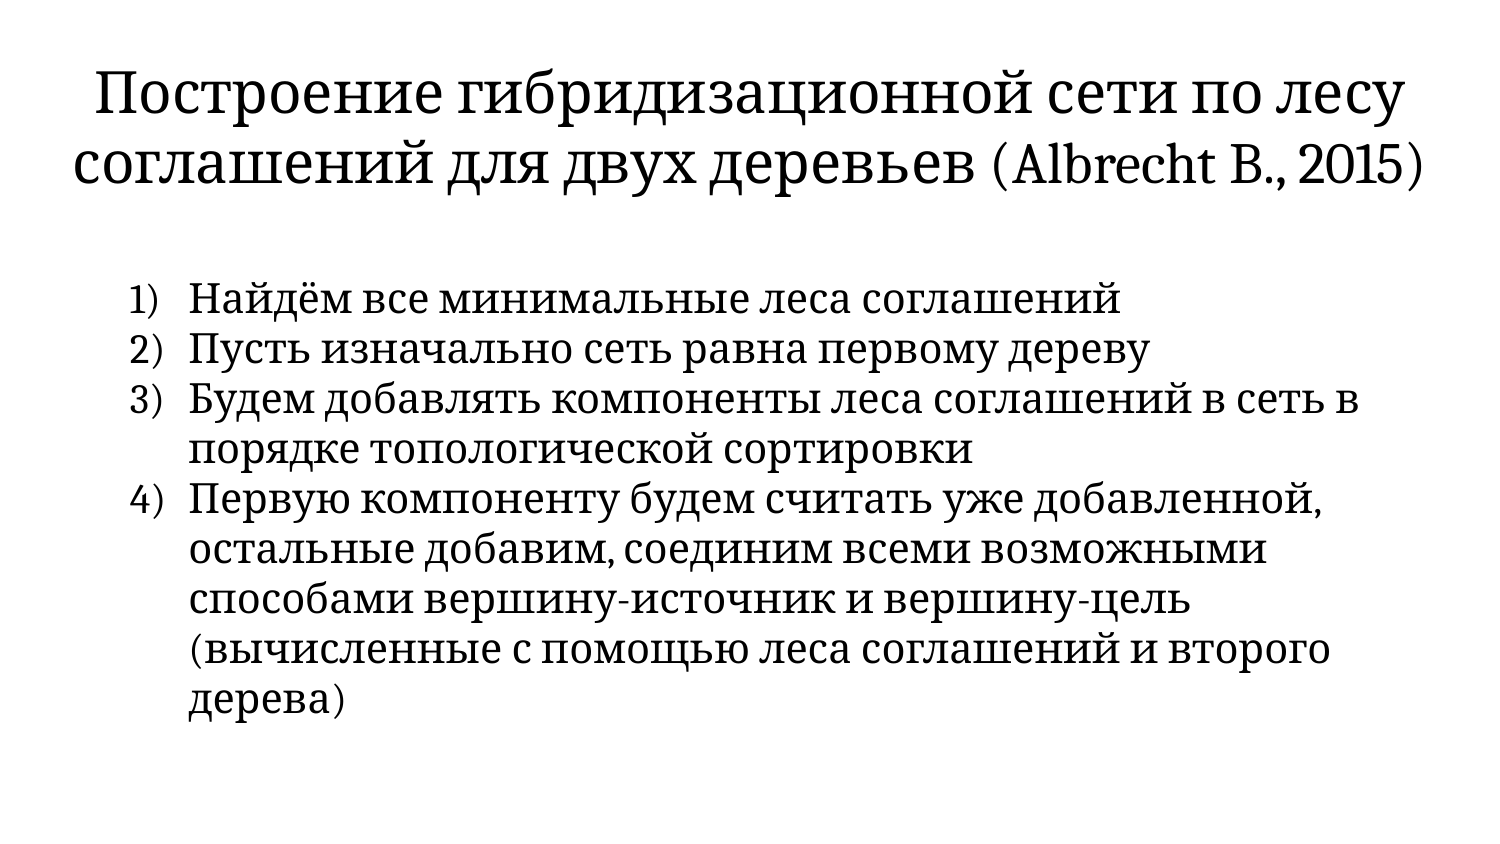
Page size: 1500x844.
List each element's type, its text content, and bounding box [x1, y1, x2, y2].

title Построение гибридизационной сети по лесу соглашений для двух деревьев (Albrecht B., 2015) [51, 40, 1449, 135]
text_box Найдём все минимальные леса соглашений Пусть изначально сеть равна первому дереву Будем добавлять компоненты леса соглашений в сеть в порядке топологической сортировки Первую компоненту будем считать уже добавленной, остальные добавим, соединим всеми возможными способами вершину-источник и вершину-цель (вычисленные с помощью леса соглашений и второго дерева) [98, 256, 1433, 367]
